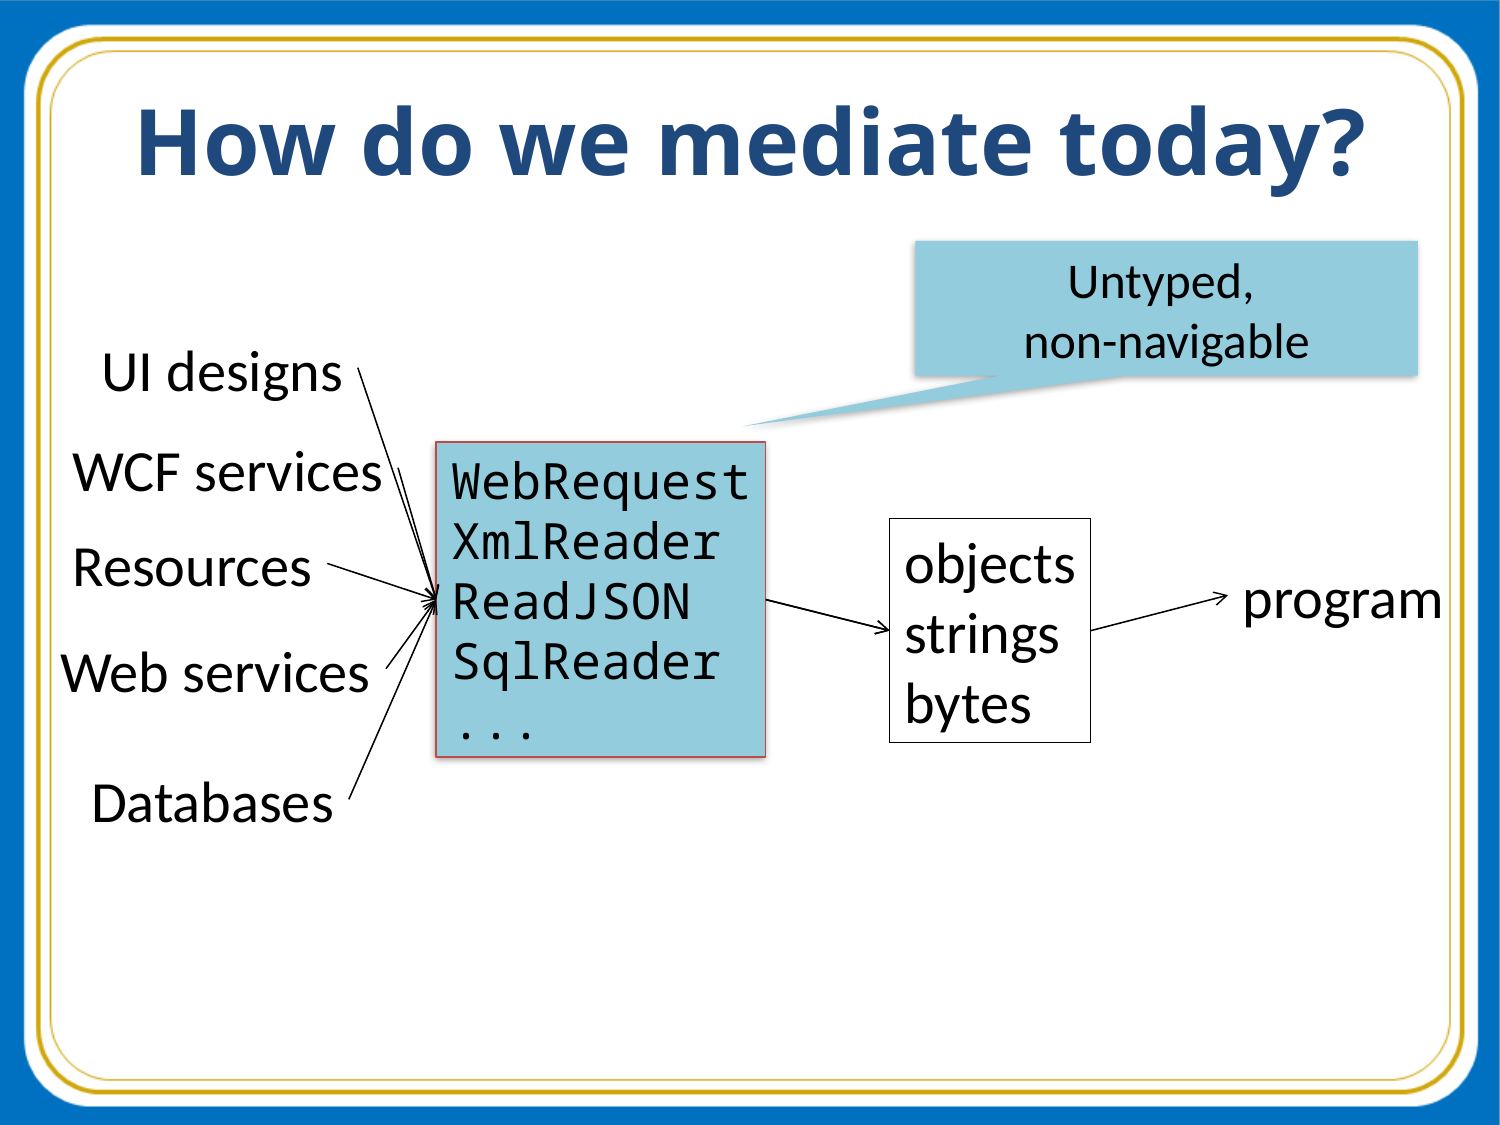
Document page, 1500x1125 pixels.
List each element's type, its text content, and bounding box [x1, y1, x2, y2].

text_box WebRequest XmlReader ReadJSON SqlReader ... [452, 441, 766, 758]
text_box UI designs [86, 325, 358, 411]
text_box WCF services [57, 425, 354, 511]
text_box objects strings bytes [889, 518, 1091, 743]
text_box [387, 610, 447, 670]
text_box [1091, 595, 1227, 633]
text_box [399, 467, 447, 602]
text_box Databases [76, 757, 349, 842]
text_box Web services [45, 626, 345, 712]
text_box program [1228, 552, 1460, 638]
text_box Untyped, non-navigable [742, 240, 1418, 427]
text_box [755, 601, 889, 633]
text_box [350, 610, 447, 801]
title How do we mediate today? [75, 45, 1425, 233]
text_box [328, 563, 394, 602]
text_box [359, 367, 447, 562]
text_box Resources [57, 521, 328, 606]
picture [0, 0, 1500, 1125]
